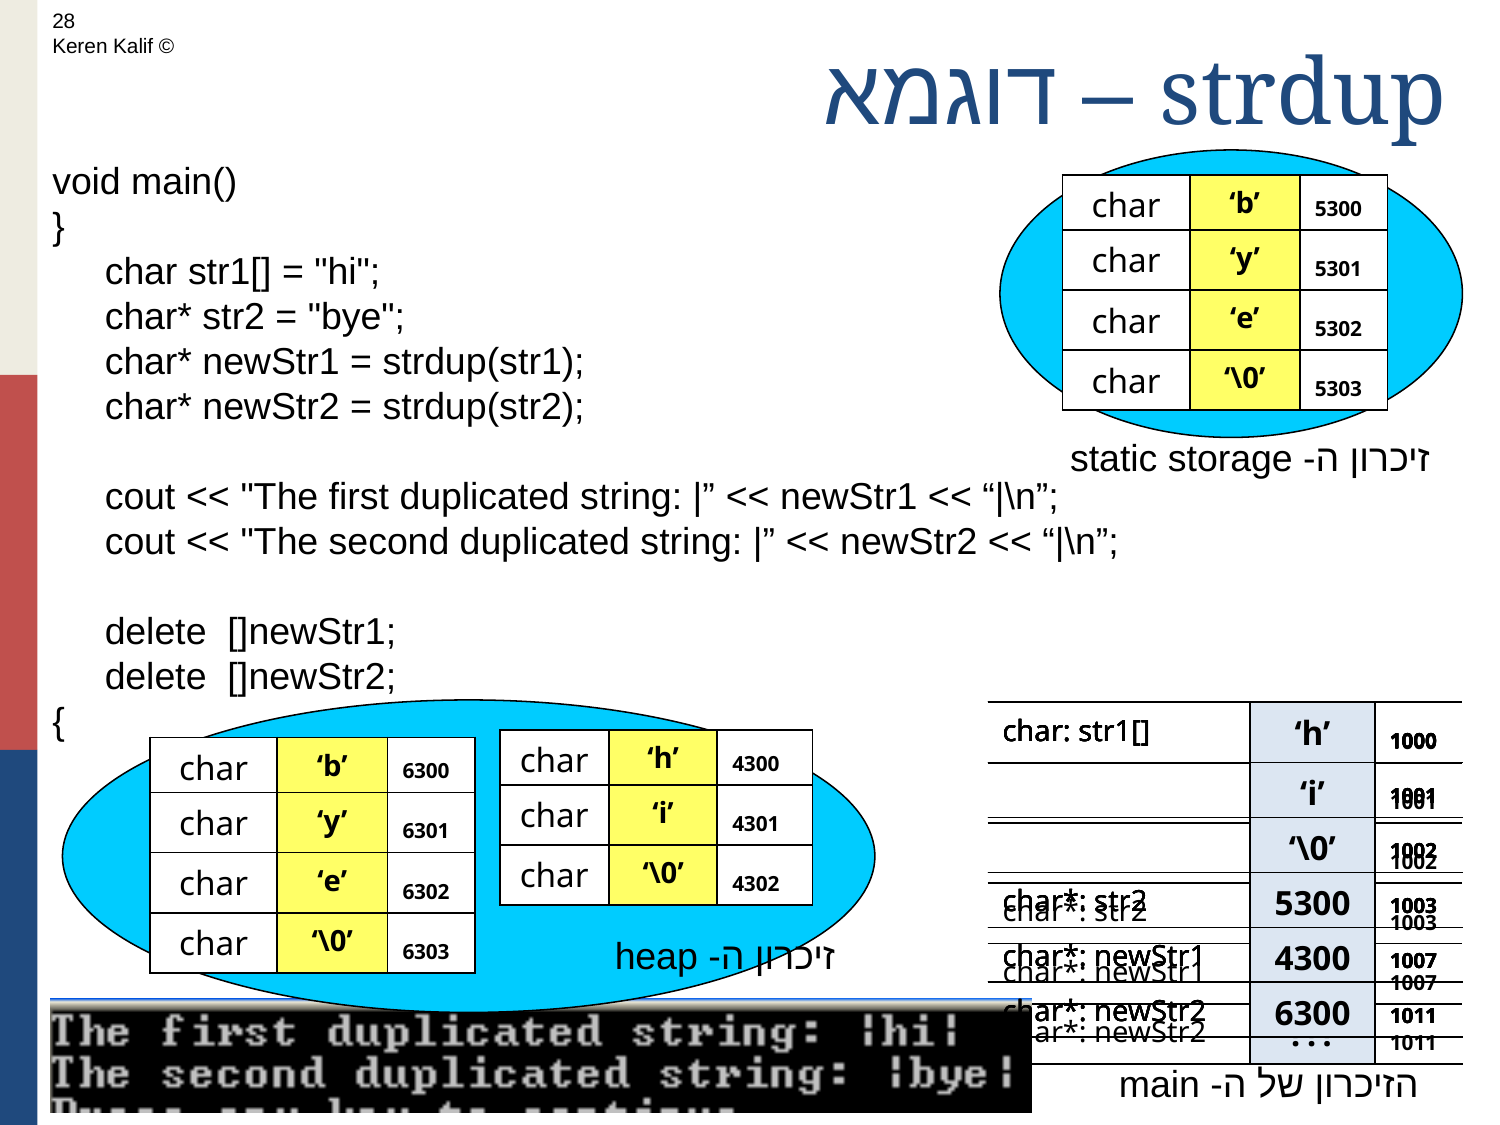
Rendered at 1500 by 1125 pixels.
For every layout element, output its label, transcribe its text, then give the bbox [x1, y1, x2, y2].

table_cell 1007 [1376, 928, 1462, 981]
table_header ‘b’ [278, 738, 387, 792]
table_header 4300 [718, 731, 812, 784]
table_cell char [501, 846, 608, 904]
table_cell ‘\0’ [610, 846, 716, 904]
table_header ‘h’ [1251, 703, 1374, 762]
table_header 5300 [1301, 176, 1387, 229]
table_header char: str1[] [988, 703, 1249, 762]
table_cell ‘i’ [610, 786, 716, 844]
table_cell char [1063, 351, 1189, 409]
table_cell char [1063, 291, 1189, 349]
table_cell ‘\0’ [1191, 351, 1299, 409]
table_cell 1011 [1376, 983, 1462, 1036]
table_header ‘h’ [610, 731, 716, 784]
table_cell ??? [1251, 1038, 1374, 1052]
text_box [62, 759, 149, 953]
table_cell [988, 818, 1249, 872]
table_cell 6300 [1251, 983, 1374, 1036]
text_box [999, 195, 1062, 392]
table_cell 1002 [1376, 818, 1462, 872]
title strdup – דוגמא [112, 24, 1463, 213]
table_cell ‘y’ [1191, 231, 1299, 289]
table_cell 4301 [718, 786, 812, 844]
table_cell ‘e’ [1191, 291, 1299, 349]
text_box void main() } char str1[] = "hi"; char* str2 = "bye"; char* newStr1 = strdup(str1); char* newStr2 = strdup(str2); cout << "The first duplicated string: |” << newStr1 << “|\n”; cout << "The second duplicated string: |” << newStr2 << “|\n”; delete []newStr1; delete []newStr2; { [37, 149, 1325, 750]
table_header ‘b’ [1191, 176, 1299, 229]
table_cell char*: newStr2 [988, 983, 1249, 1036]
table_cell char [151, 914, 276, 972]
table_header char [501, 731, 608, 784]
text_box הזיכרון של ה- main [1035, 1052, 1500, 1113]
table_cell ‘y’ [278, 793, 387, 852]
table_cell ‘\0’ [1251, 818, 1374, 872]
text_box זיכרון ה- heap [562, 924, 888, 985]
table_header 1000 [1376, 703, 1462, 762]
table_cell 6302 [388, 853, 474, 912]
table_cell char*: newStr1 [988, 928, 1249, 981]
picture [49, 998, 1032, 1113]
table_cell ‘i’ [1251, 763, 1374, 817]
table_header 6300 [388, 738, 474, 792]
table_cell char [1063, 231, 1189, 289]
table_cell char*: newStr2 [1035, 1038, 1249, 1052]
table_header char [1063, 176, 1189, 229]
table_cell [988, 763, 1249, 817]
table_cell char [151, 793, 276, 852]
table_cell 5303 [1301, 351, 1387, 409]
table_cell ‘e’ [278, 853, 387, 912]
table_cell 6301 [388, 793, 474, 852]
table_cell 5302 [1301, 291, 1387, 349]
text_box זיכרון ה- static storage [1024, 426, 1475, 487]
table_cell 5301 [1301, 231, 1387, 289]
text_box [1097, 411, 1365, 426]
table_cell ‘\0’ [278, 914, 387, 972]
table_cell 1003 [1376, 873, 1462, 927]
table_cell char*: str2 [988, 873, 1249, 927]
table_cell 1011 [1376, 1038, 1462, 1052]
table_cell char [151, 853, 276, 912]
table_cell 6303 [388, 914, 474, 972]
text_box [1103, 149, 1360, 174]
table_cell 4302 [718, 846, 812, 904]
table_cell 1001 [1376, 763, 1462, 817]
text_box [1388, 188, 1463, 400]
table_header char [151, 738, 276, 792]
table_cell 5300 [1251, 873, 1374, 927]
table_cell char [501, 786, 608, 844]
text_box 28 © Keren Kalif [37, 0, 388, 75]
text_box [201, 699, 875, 996]
table_cell 4300 [1251, 928, 1374, 981]
